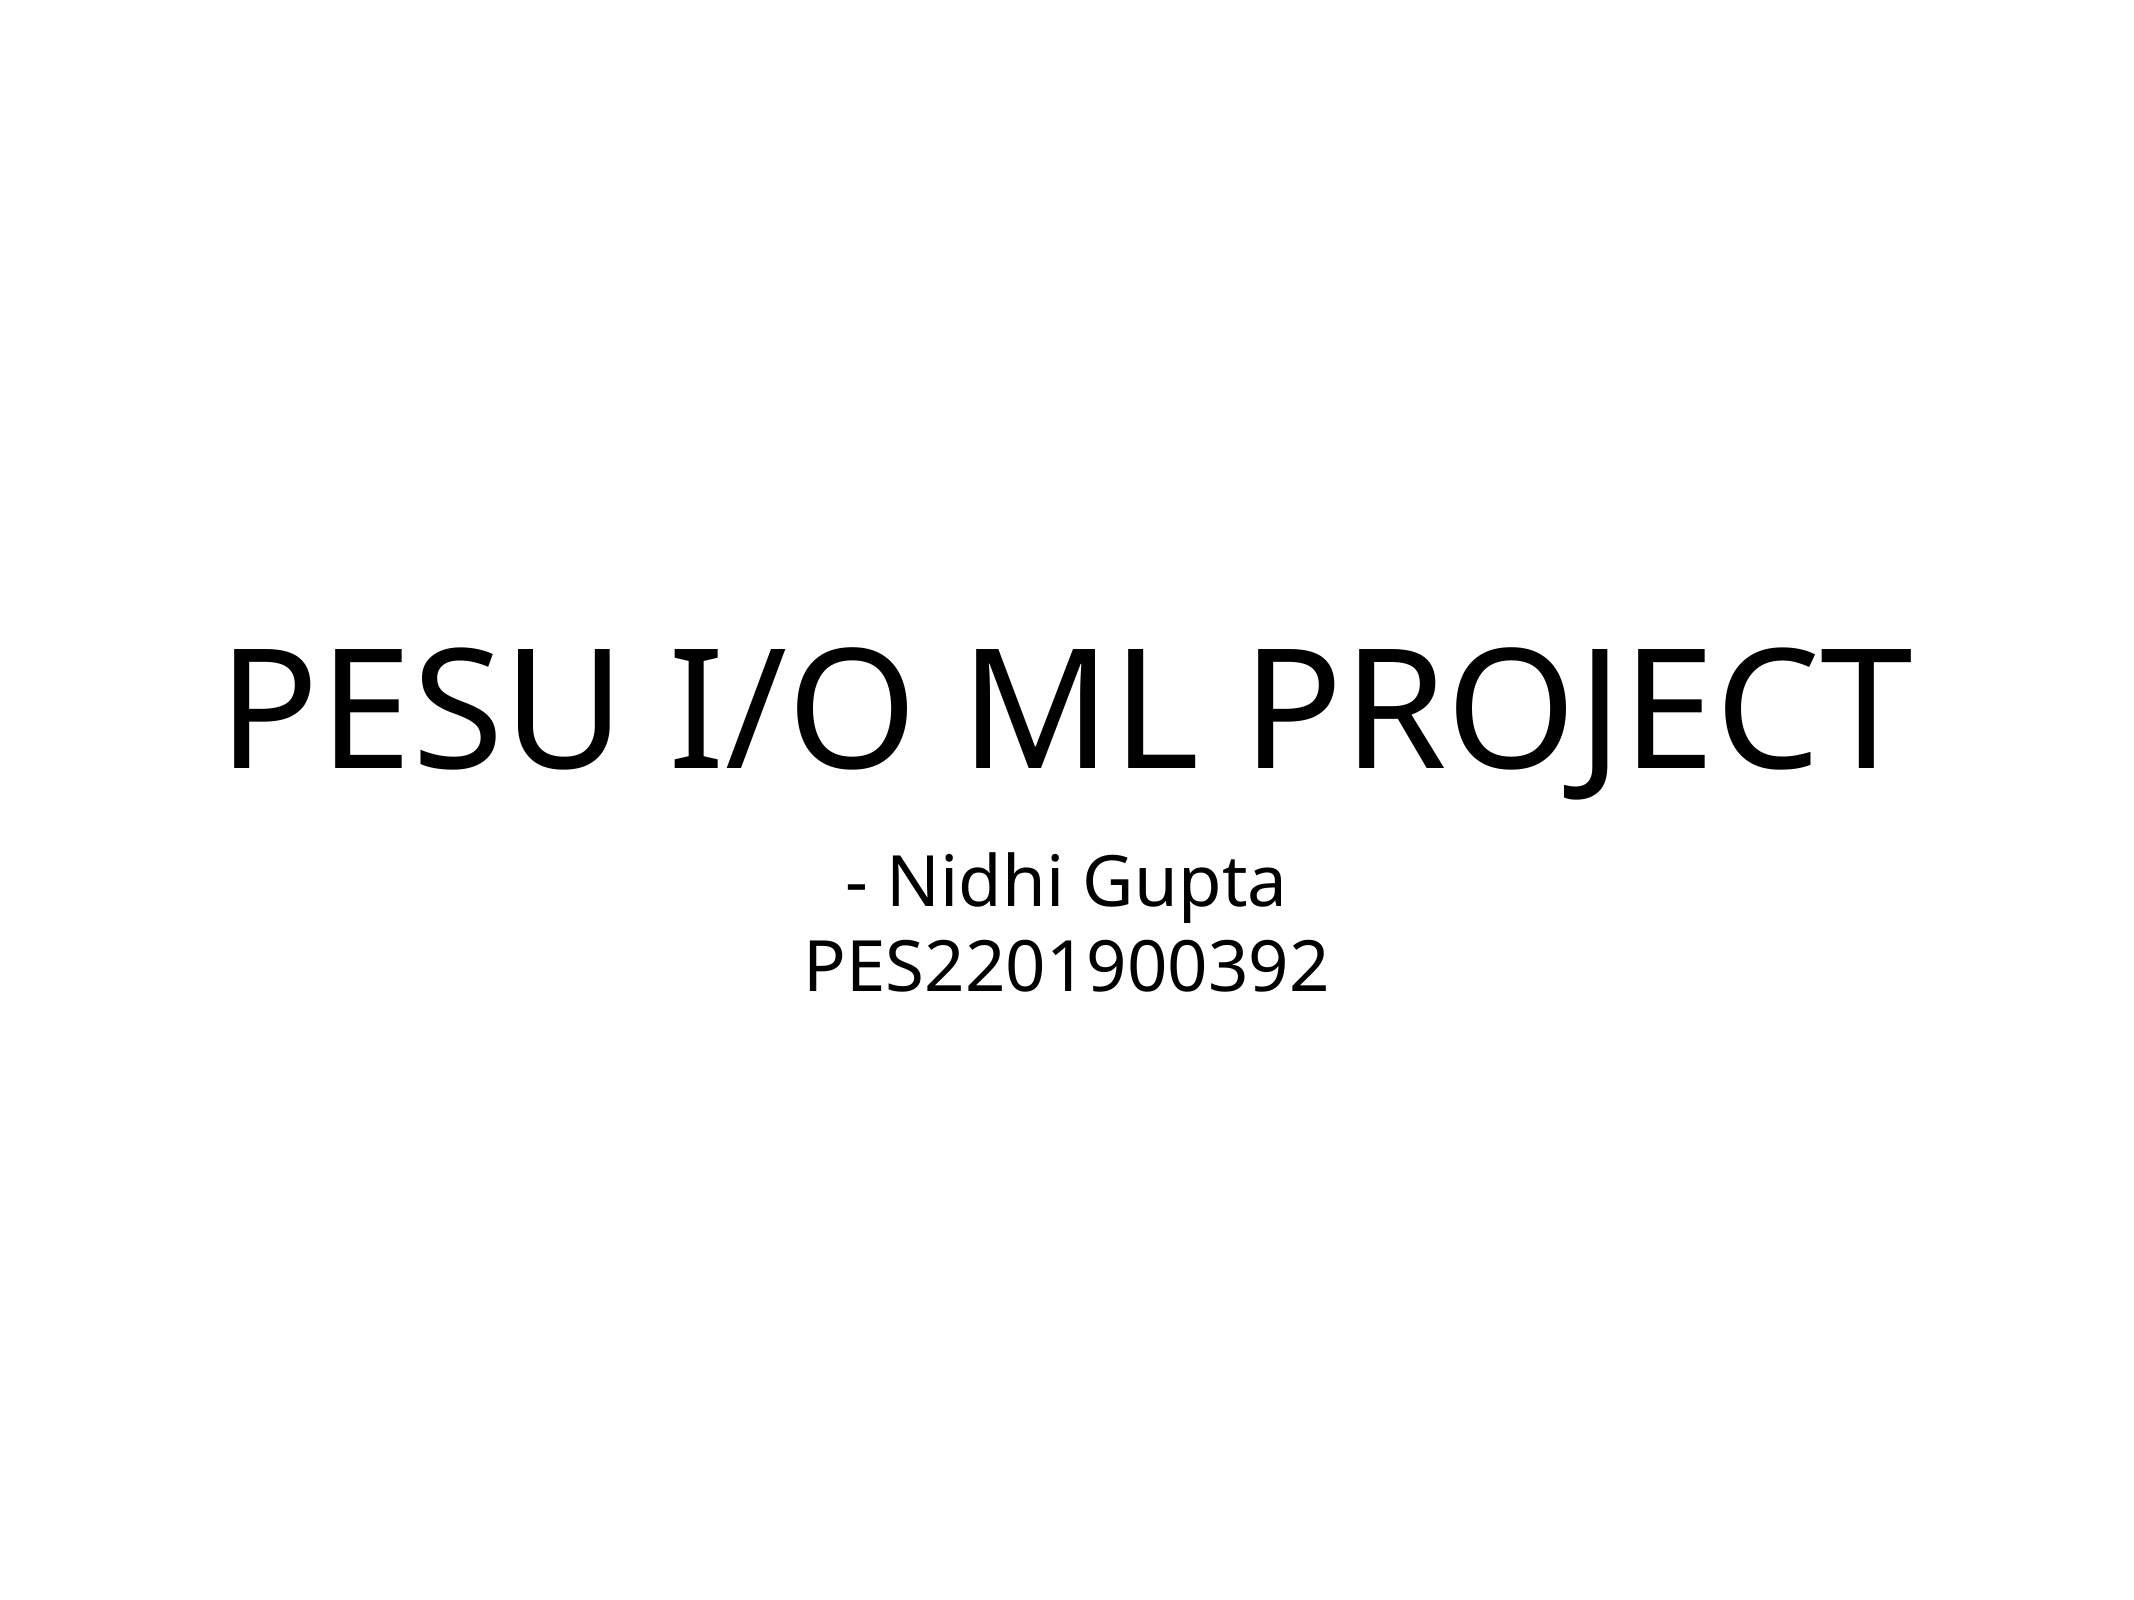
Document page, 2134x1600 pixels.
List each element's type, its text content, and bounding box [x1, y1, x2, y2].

title PESU I/O ML PROJECT [207, 268, 1926, 811]
subtitle - Nidhi Gupta PES2201900392 [207, 826, 1926, 1013]
